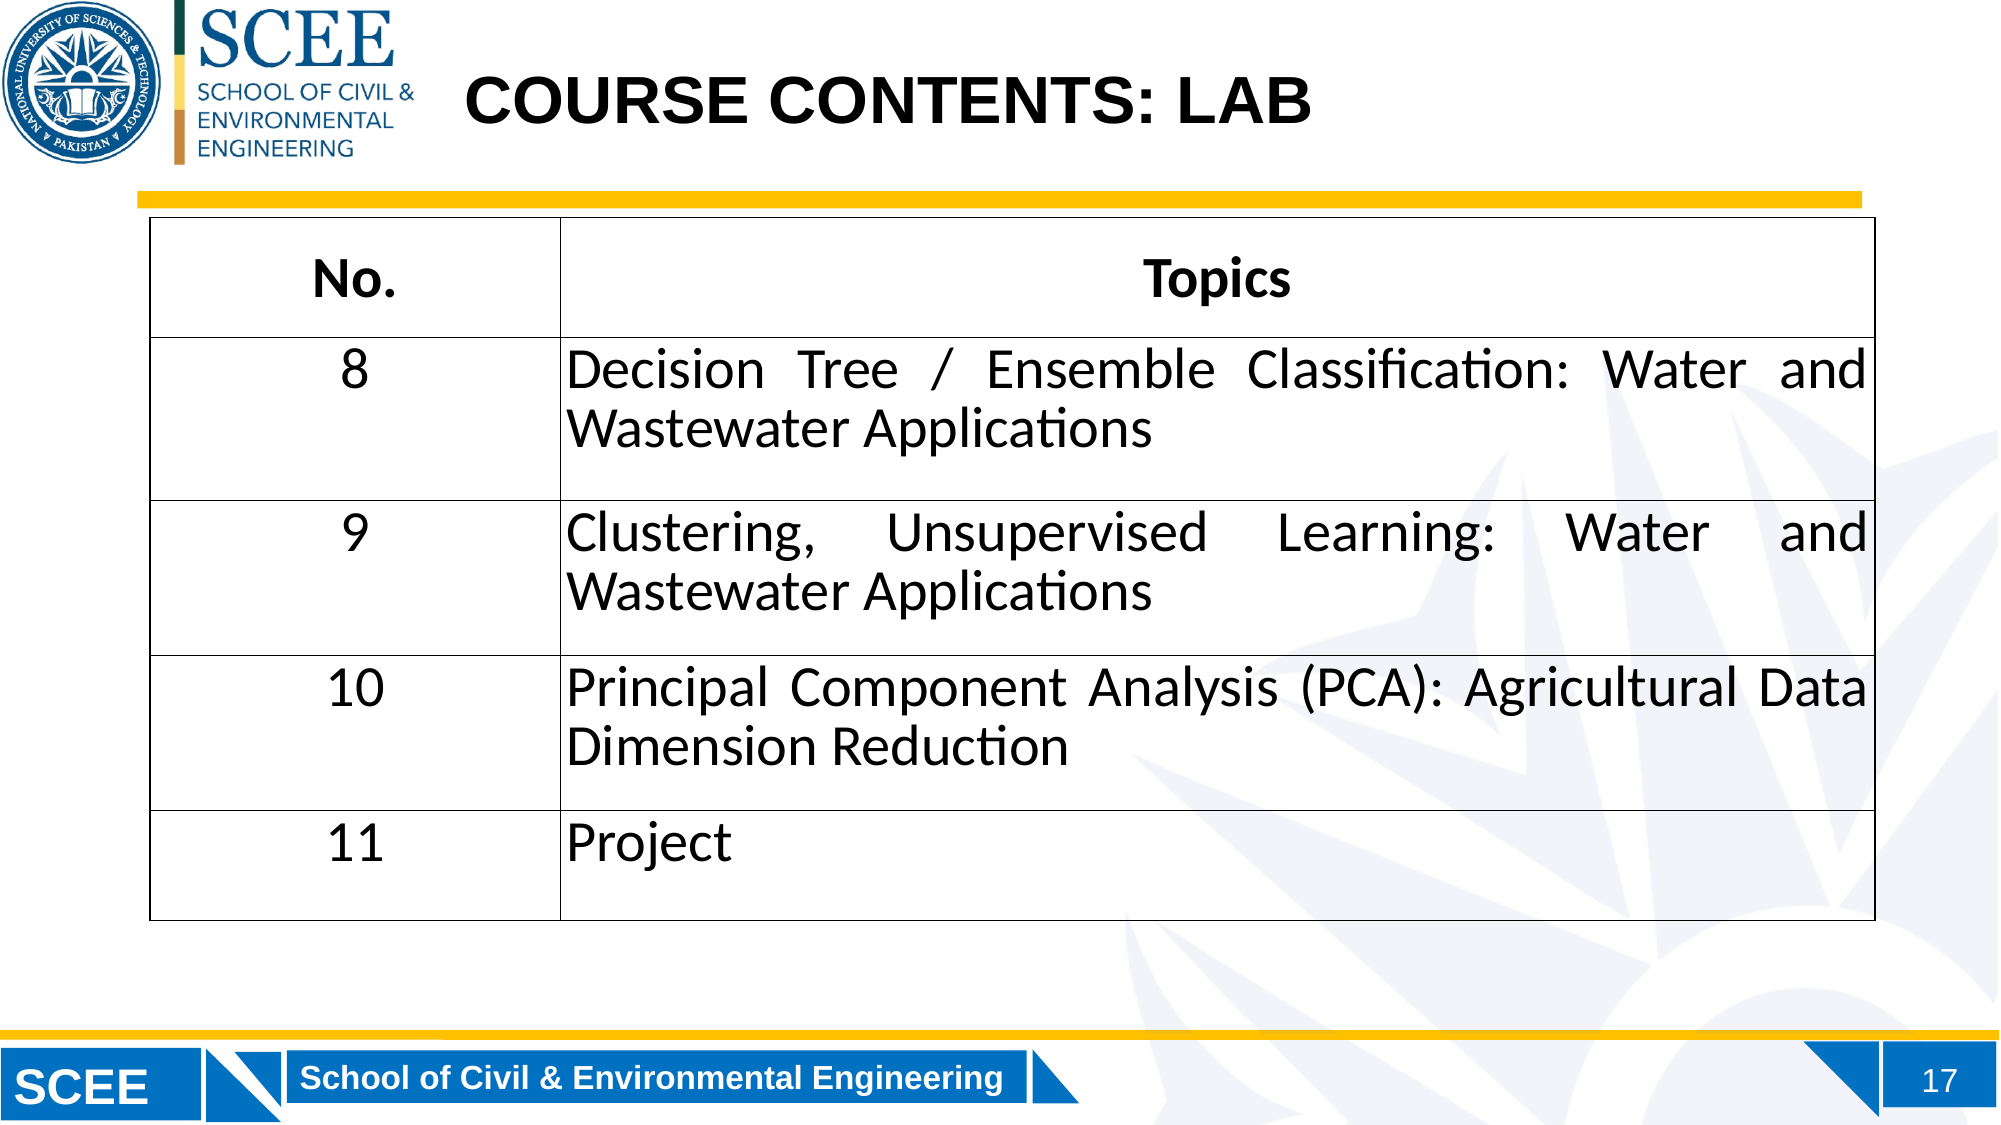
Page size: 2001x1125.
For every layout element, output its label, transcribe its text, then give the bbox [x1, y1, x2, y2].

table_cell Project [561, 811, 1874, 920]
picture [0, 0, 429, 167]
table_header Topics [561, 218, 1874, 337]
table_cell 8 [151, 338, 560, 500]
table_cell 9 [151, 501, 560, 655]
table_cell Principal Component Analysis (PCA): Agricultural Data Dimension Reduction [561, 656, 1874, 810]
table_cell Clustering, Unsupervised Learning: Water and Wastewater Applications [561, 501, 1874, 655]
table_header No. [151, 218, 560, 337]
table_cell 11 [151, 811, 560, 920]
text_box COURSE CONTENTS: LAB [449, 49, 1988, 145]
table_cell Decision Tree / Ensemble Classification: Water and Wastewater Applications [561, 338, 1874, 500]
table_cell 10 [151, 656, 560, 810]
